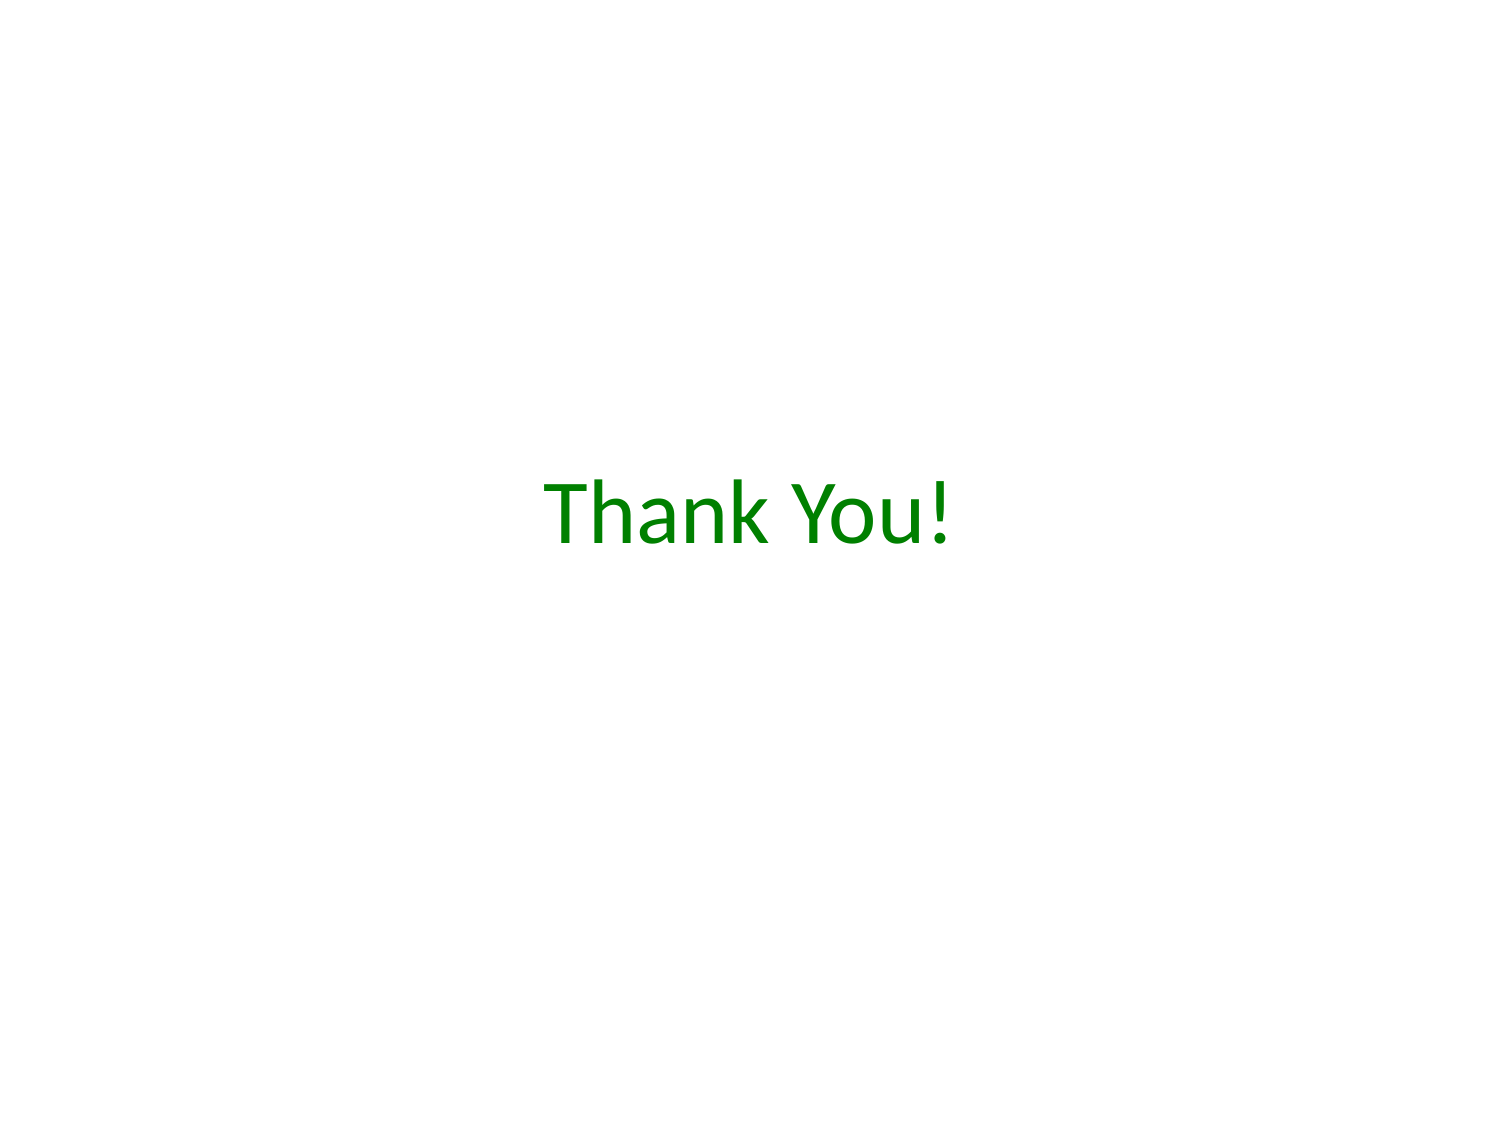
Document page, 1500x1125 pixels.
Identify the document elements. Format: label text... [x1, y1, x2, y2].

title Thank You! [75, 413, 1425, 601]
